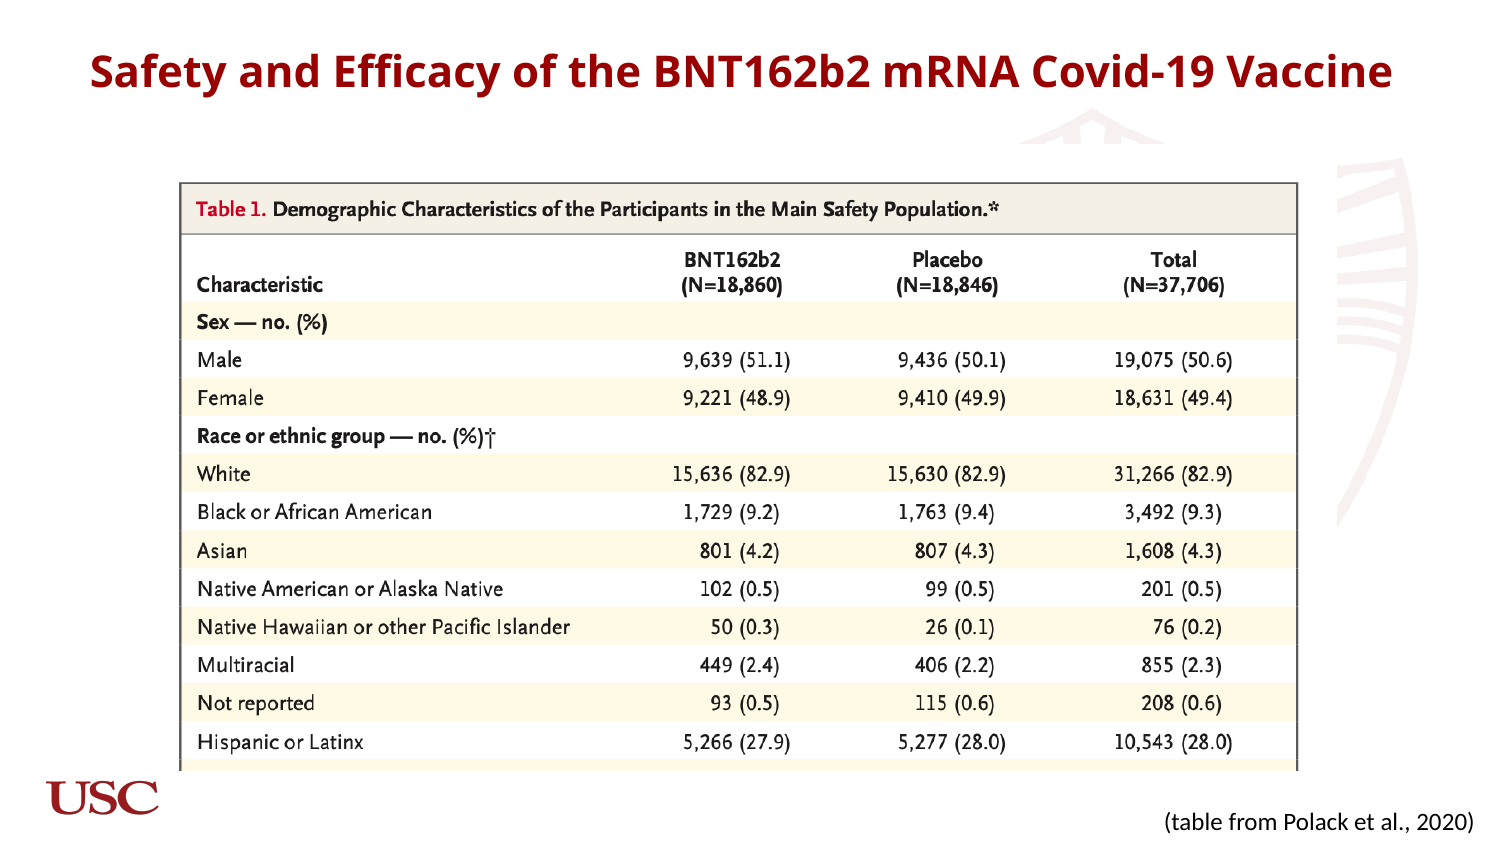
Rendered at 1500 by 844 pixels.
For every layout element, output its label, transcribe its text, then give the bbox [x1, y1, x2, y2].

list Safety and Efficacy of the BNT162b2 mRNA Covid-19 Vaccine [74, 42, 1426, 206]
text_box (table from Polack et al., 2020) [991, 798, 1491, 843]
picture [21, 144, 1337, 836]
